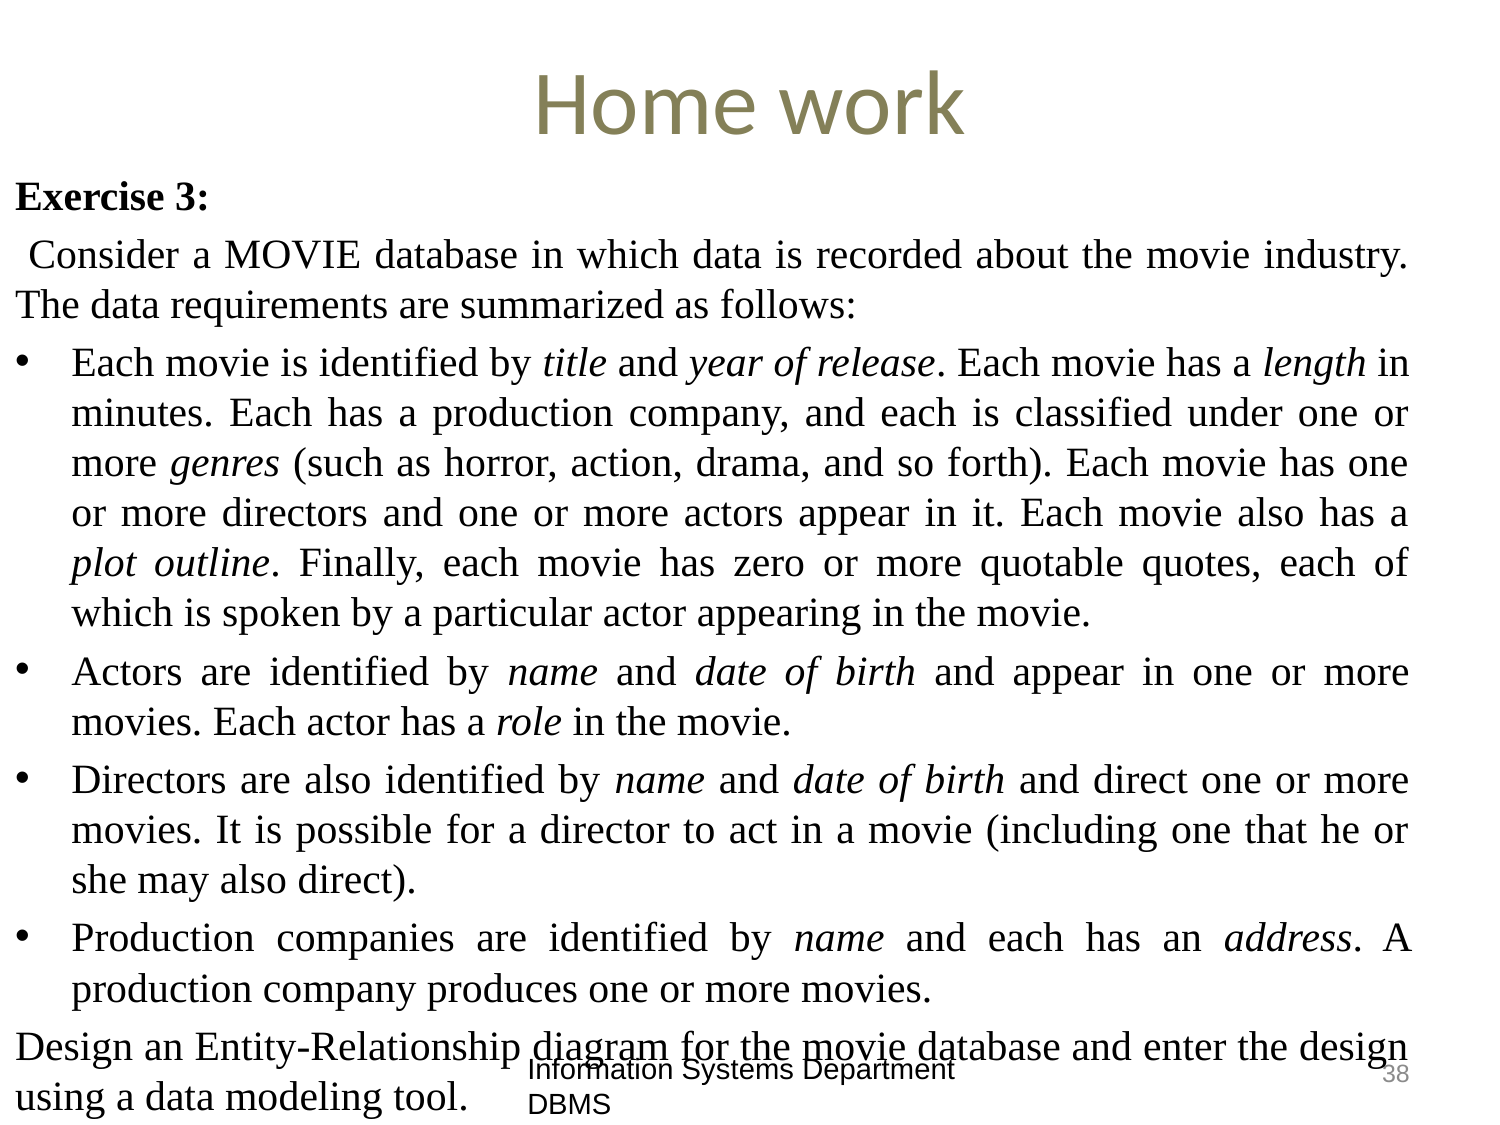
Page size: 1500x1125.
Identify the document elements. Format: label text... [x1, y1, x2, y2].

list Exercise 3: Consider a MOVIE database in which data is recorded about the movie industry. The data requirements are summarized as follows: Each movie is identified by title and year of release. Each movie has a length in minutes. Each has a production company, and each is classified under one or more genres (such as horror, action, drama, and so forth). Each movie has one or more directors and one or more actors appear in it. Each movie also has a plot outline. Finally, each movie has zero or more quotable quotes, each of which is spoken by a particular actor appearing in the movie. Actors are identified by name and date of birth and appear in one or more movies. Each actor has a role in the movie. Directors are also identified by name and date of birth and direct one or more movies. It is possible for a director to act in a movie (including one that he or she may also direct). Production companies are identified by name and each has an address. A production company produces one or more movies. Design an Entity-Relationship diagram for the movie database and enter the design using a data modeling tool. [0, 160, 1425, 1103]
slide_number 38 [1074, 1042, 1425, 1103]
footer Information Systems Department DBMS [512, 1042, 988, 1103]
title Home work [75, 3, 1425, 160]
